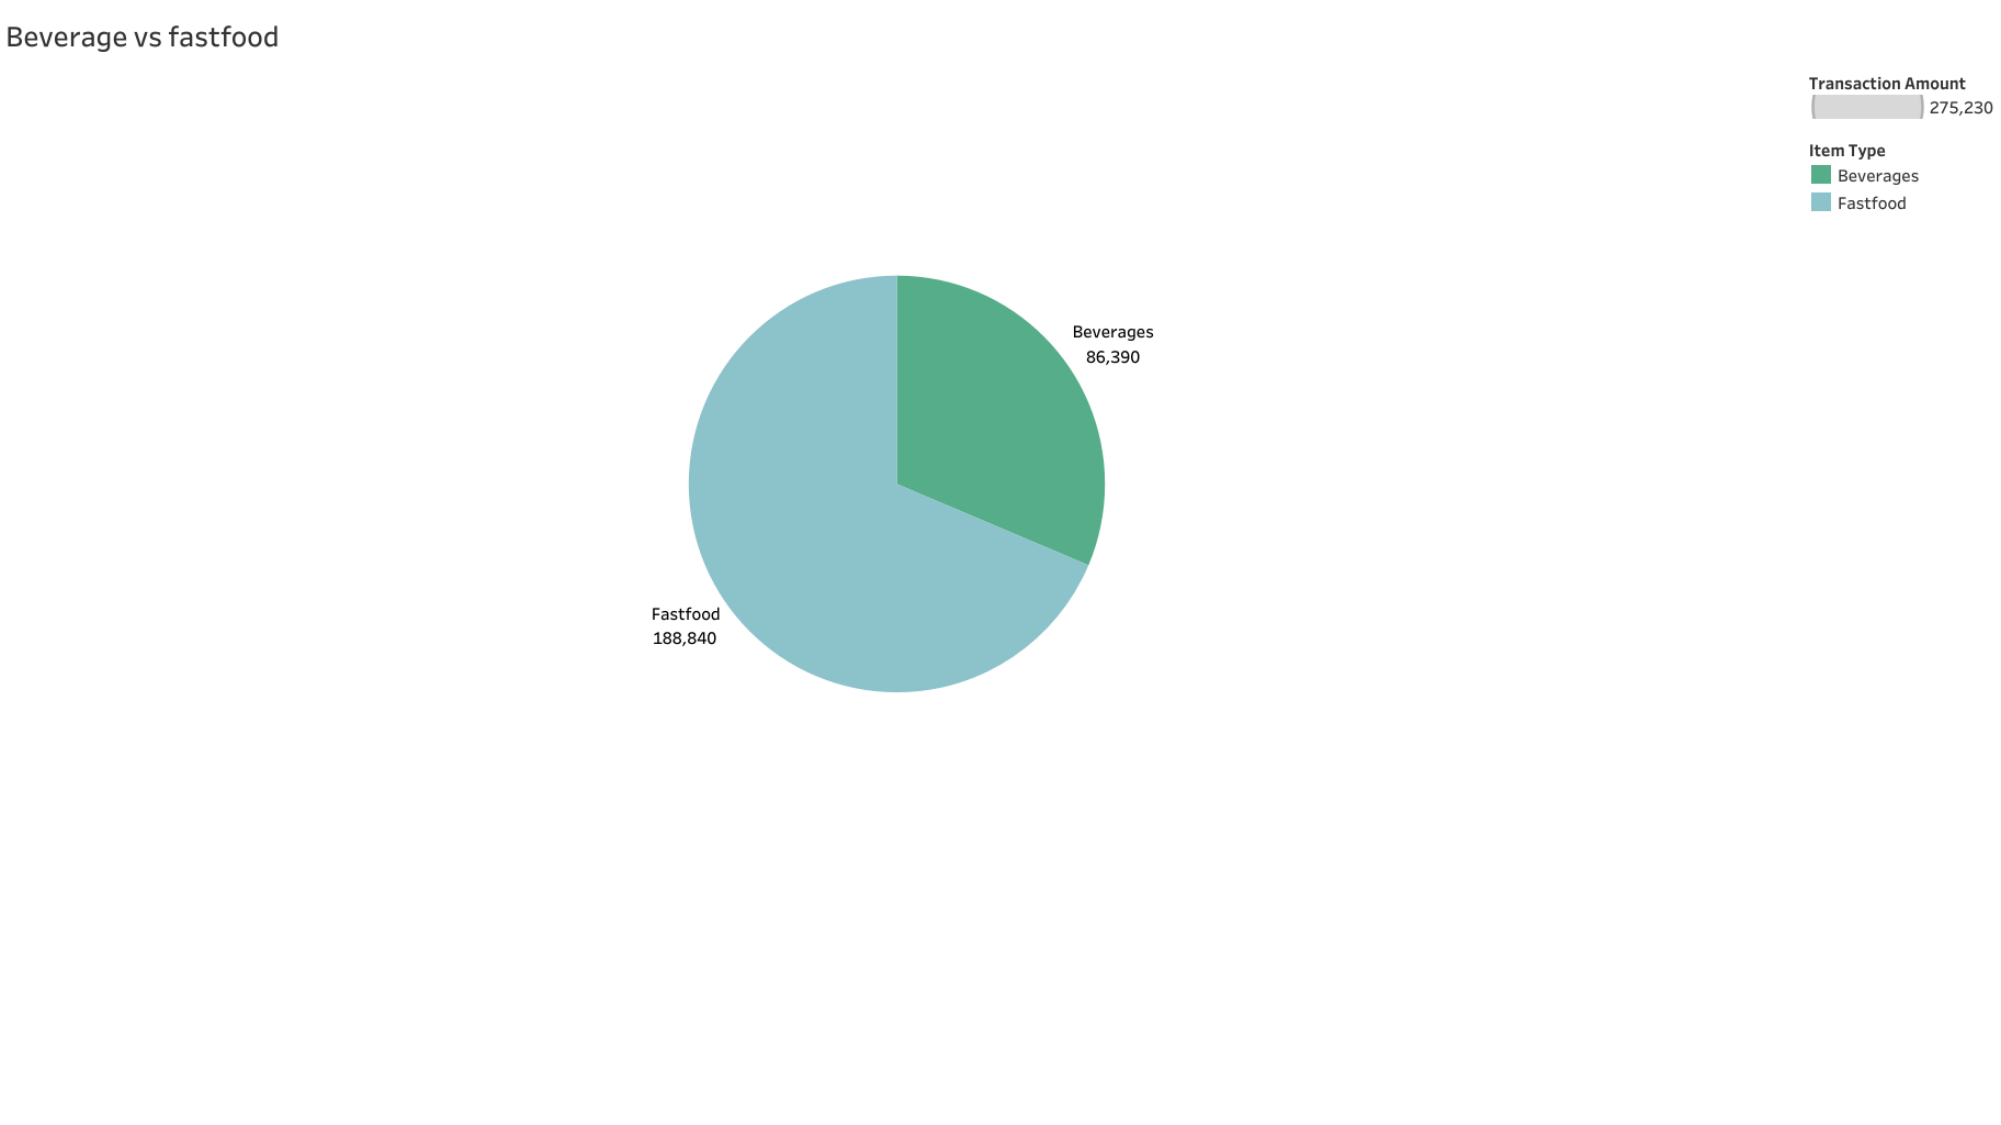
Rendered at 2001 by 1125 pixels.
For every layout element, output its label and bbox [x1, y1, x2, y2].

picture [0, 8, 2000, 901]
